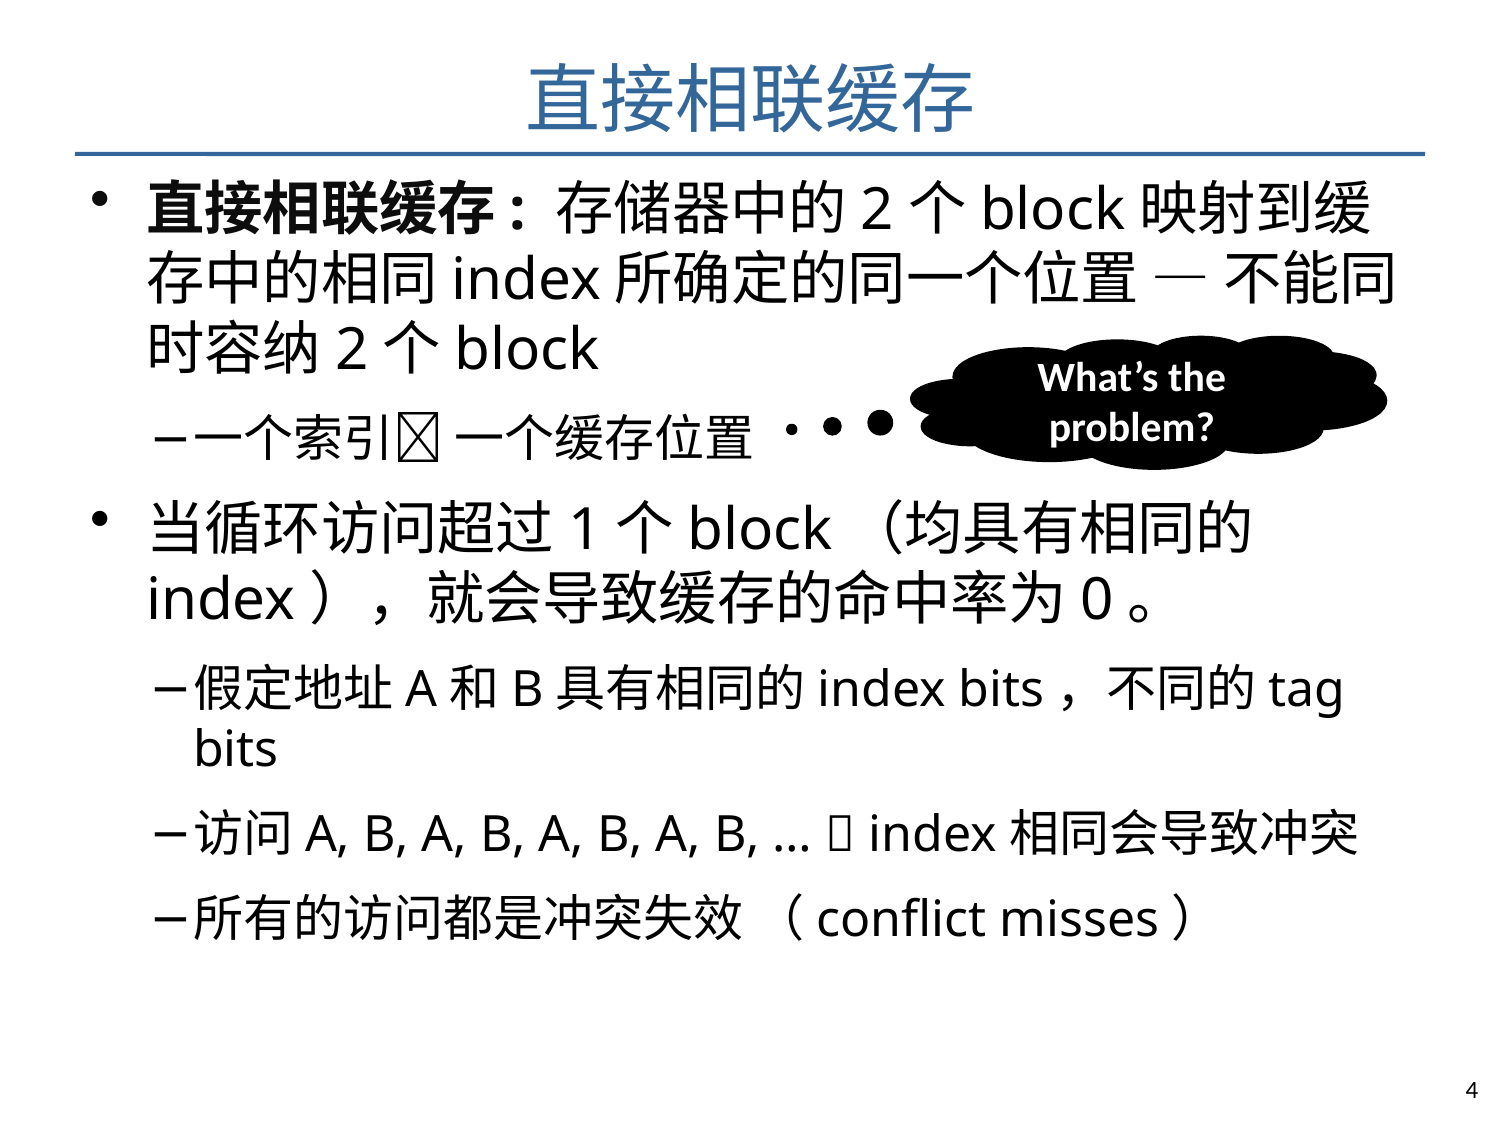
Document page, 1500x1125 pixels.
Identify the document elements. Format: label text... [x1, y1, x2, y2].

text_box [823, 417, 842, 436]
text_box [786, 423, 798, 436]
list 直接相联缓存: 存储器中的2个block映射到缓存中的相同index所确定的同一个位置 — 不能同时容纳2个block 一个索引 一个缓存位置 当循环访问超过1个block（均具有相同的index），就会导致缓存的命中率为0。 假定地址A和B具有相同的index bits，不同的tag bits 访问A, B, A, B, A, B, A, B, …  index相同会导致冲突 所有的访问都是冲突失效 （conflict misses） [75, 168, 1425, 1016]
text_box What’s the problem? [867, 409, 894, 436]
slide_number 4 [1424, 1065, 1496, 1101]
text_box 直接相联缓存 [0, 24, 1500, 168]
text_box What’s the problem? [910, 335, 1388, 470]
